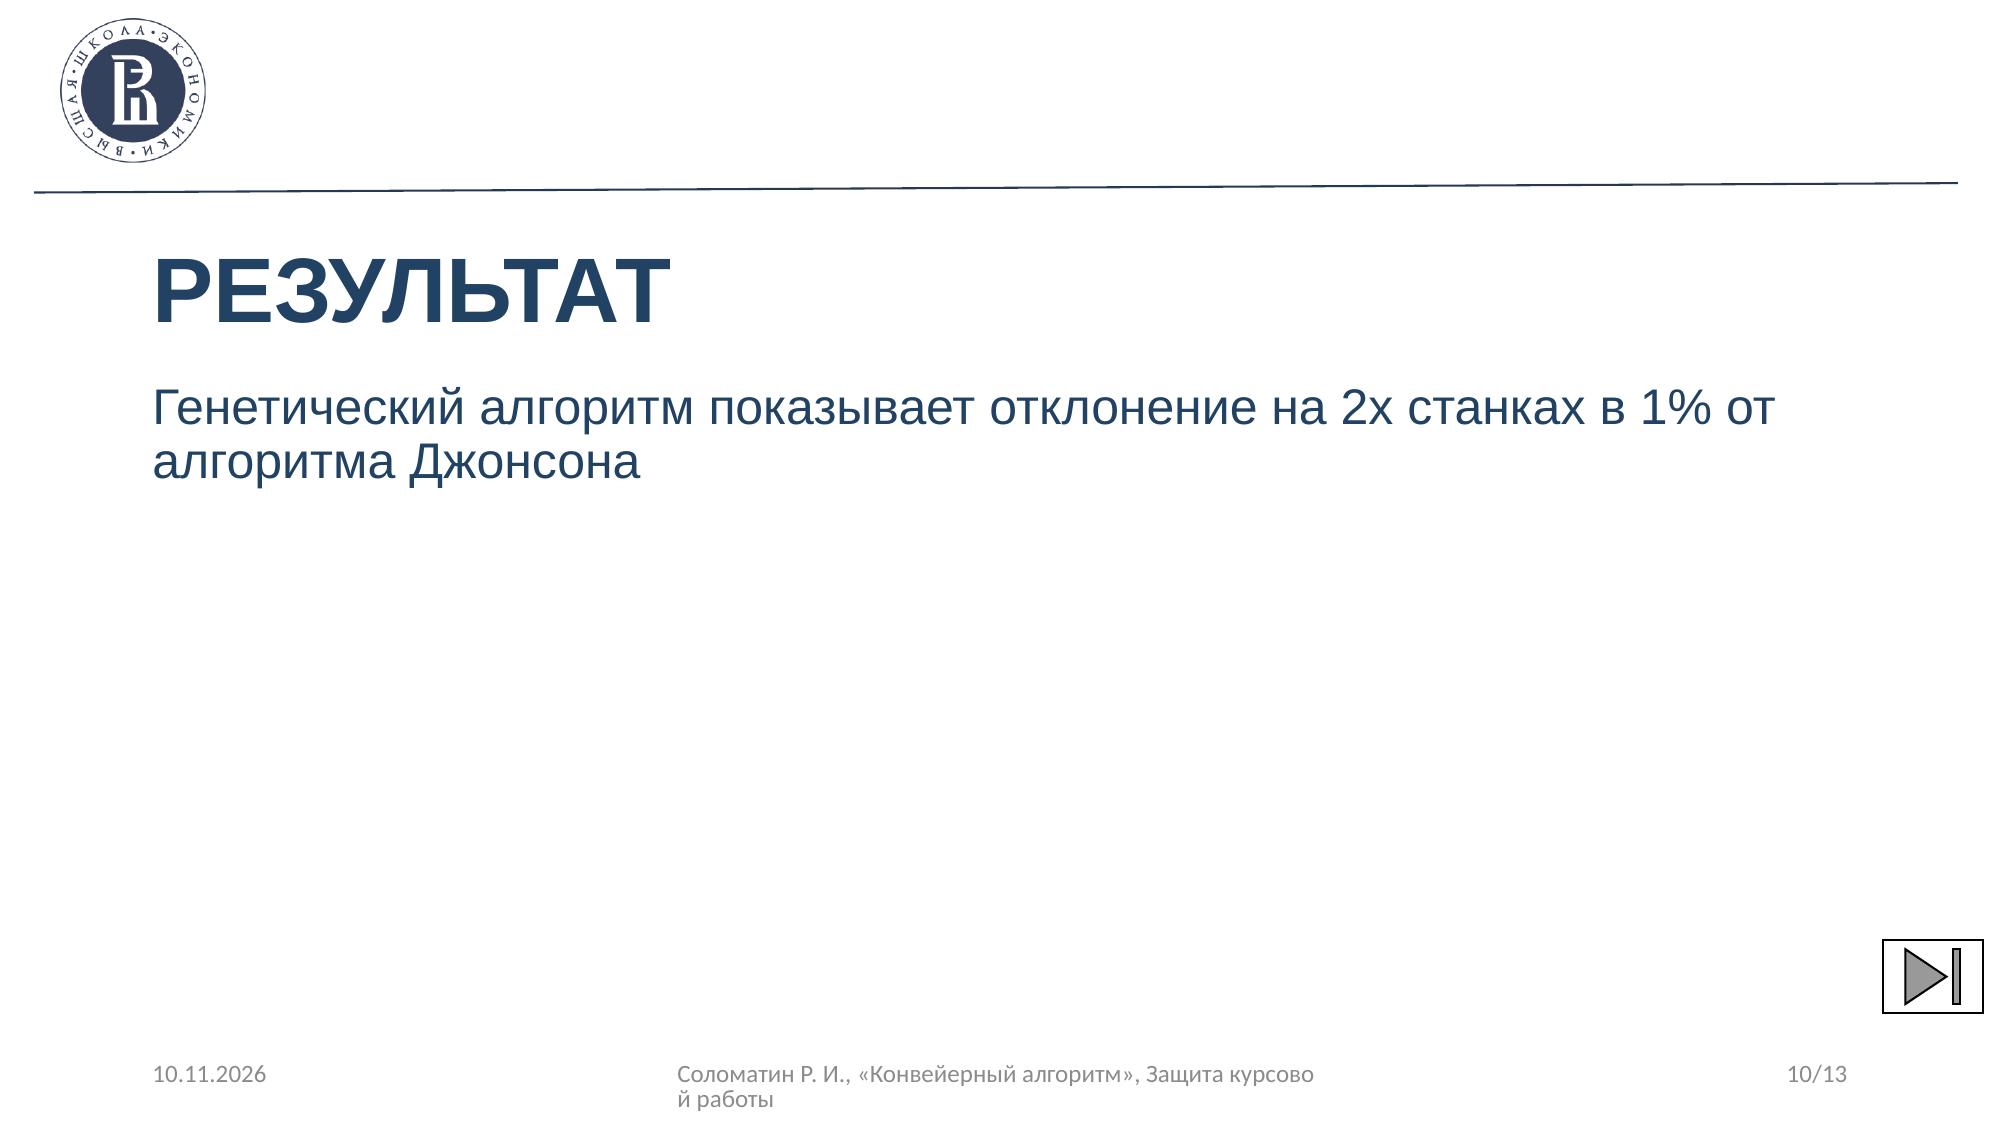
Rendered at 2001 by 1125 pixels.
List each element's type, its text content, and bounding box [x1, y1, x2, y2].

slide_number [137, 1042, 588, 1103]
text_box [9, 0, 437, 189]
text_box [1882, 939, 1984, 1014]
title Результат [137, 228, 1863, 358]
list Генетический алгоритм показывает отклонение на 2х станках в 1% от алгоритма Джонсона [137, 373, 1863, 1014]
footer Соломатин Р. И., «Конвейерный алгоритм», Защита курсовой работы [662, 1042, 1338, 1103]
slide_number 10/13 [1412, 1042, 1863, 1103]
